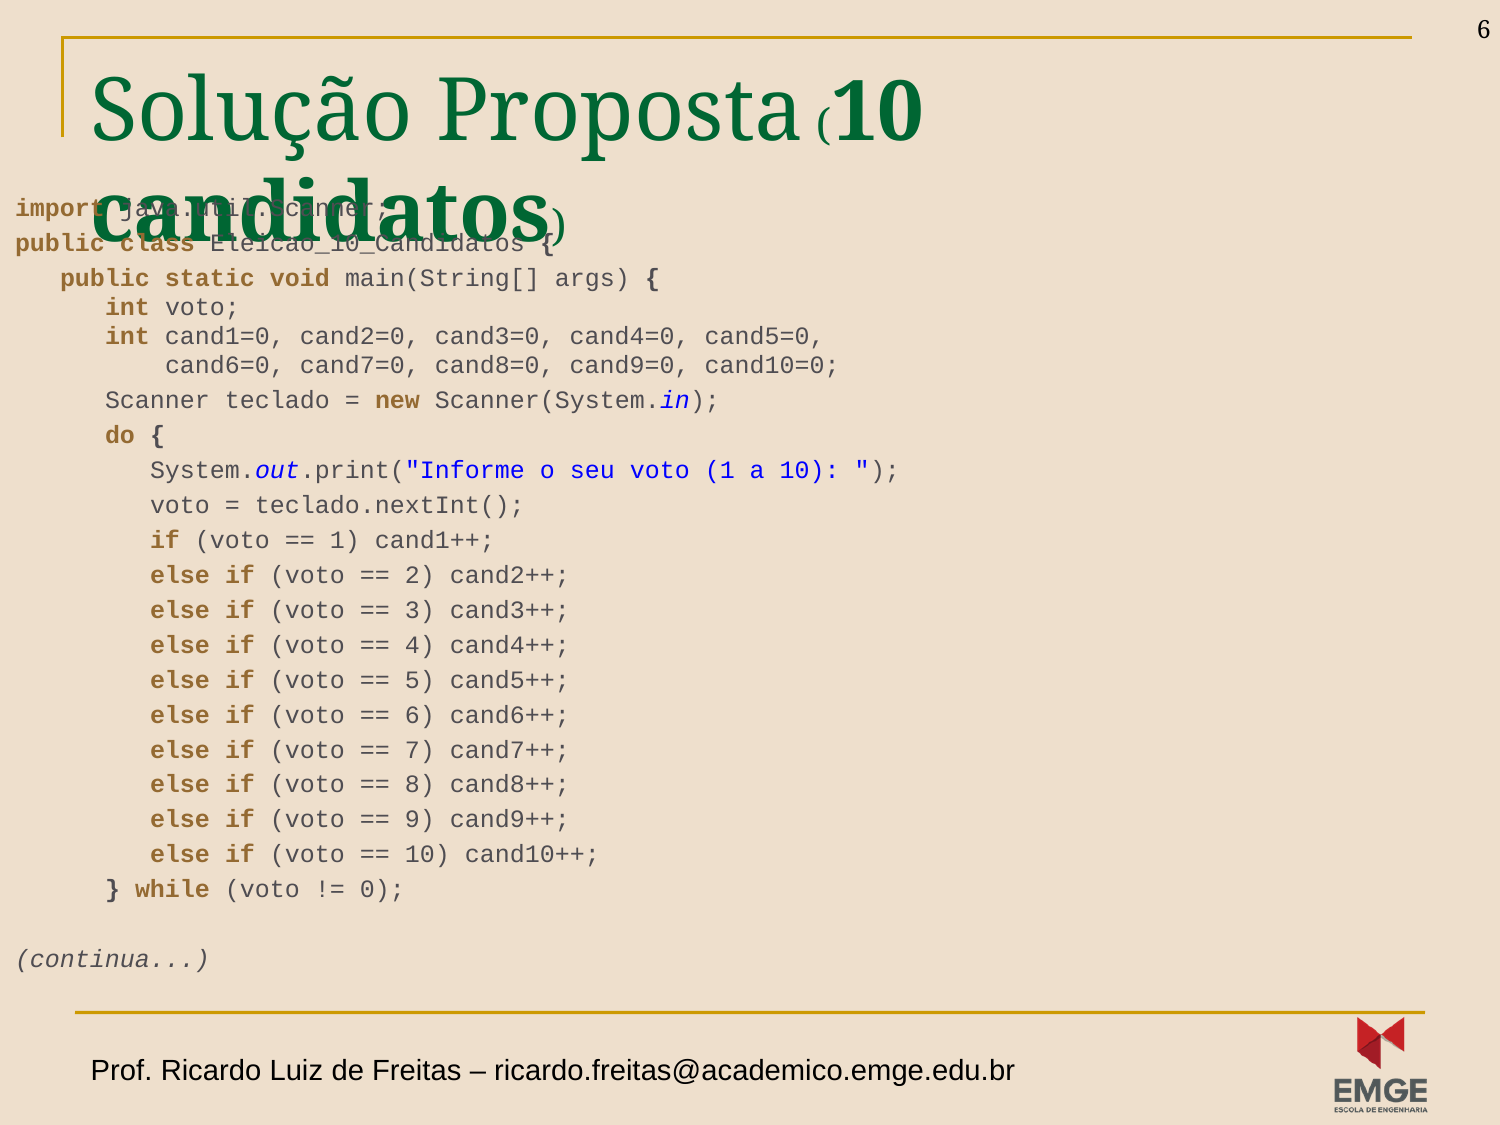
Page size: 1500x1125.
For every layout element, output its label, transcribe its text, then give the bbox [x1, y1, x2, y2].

list import java.util.Scanner; public class Eleicao_10_Candidatos { public static void main(String[] args) { int voto; int cand1=0, cand2=0, cand3=0, cand4=0, cand5=0, cand6=0, cand7=0, cand8=0, cand9=0, cand10=0; Scanner teclado = new Scanner(System.in); do { System.out.print("Informe o seu voto (1 a 10): "); voto = teclado.nextInt(); if (voto == 1) cand1++; else if (voto == 2) cand2++; else if (voto == 3) cand3++; else if (voto == 4) cand4++; else if (voto == 5) cand5++; else if (voto == 6) cand6++; else if (voto == 7) cand7++; else if (voto == 8) cand8++; else if (voto == 9) cand9++; else if (voto == 10) cand10++; } while (voto != 0); (continua...) [0, 184, 1500, 1024]
title Solução Proposta (10 candidatos) [75, 45, 1425, 184]
slide_number 6 [1392, 0, 1500, 55]
picture [1328, 1024, 1433, 1116]
